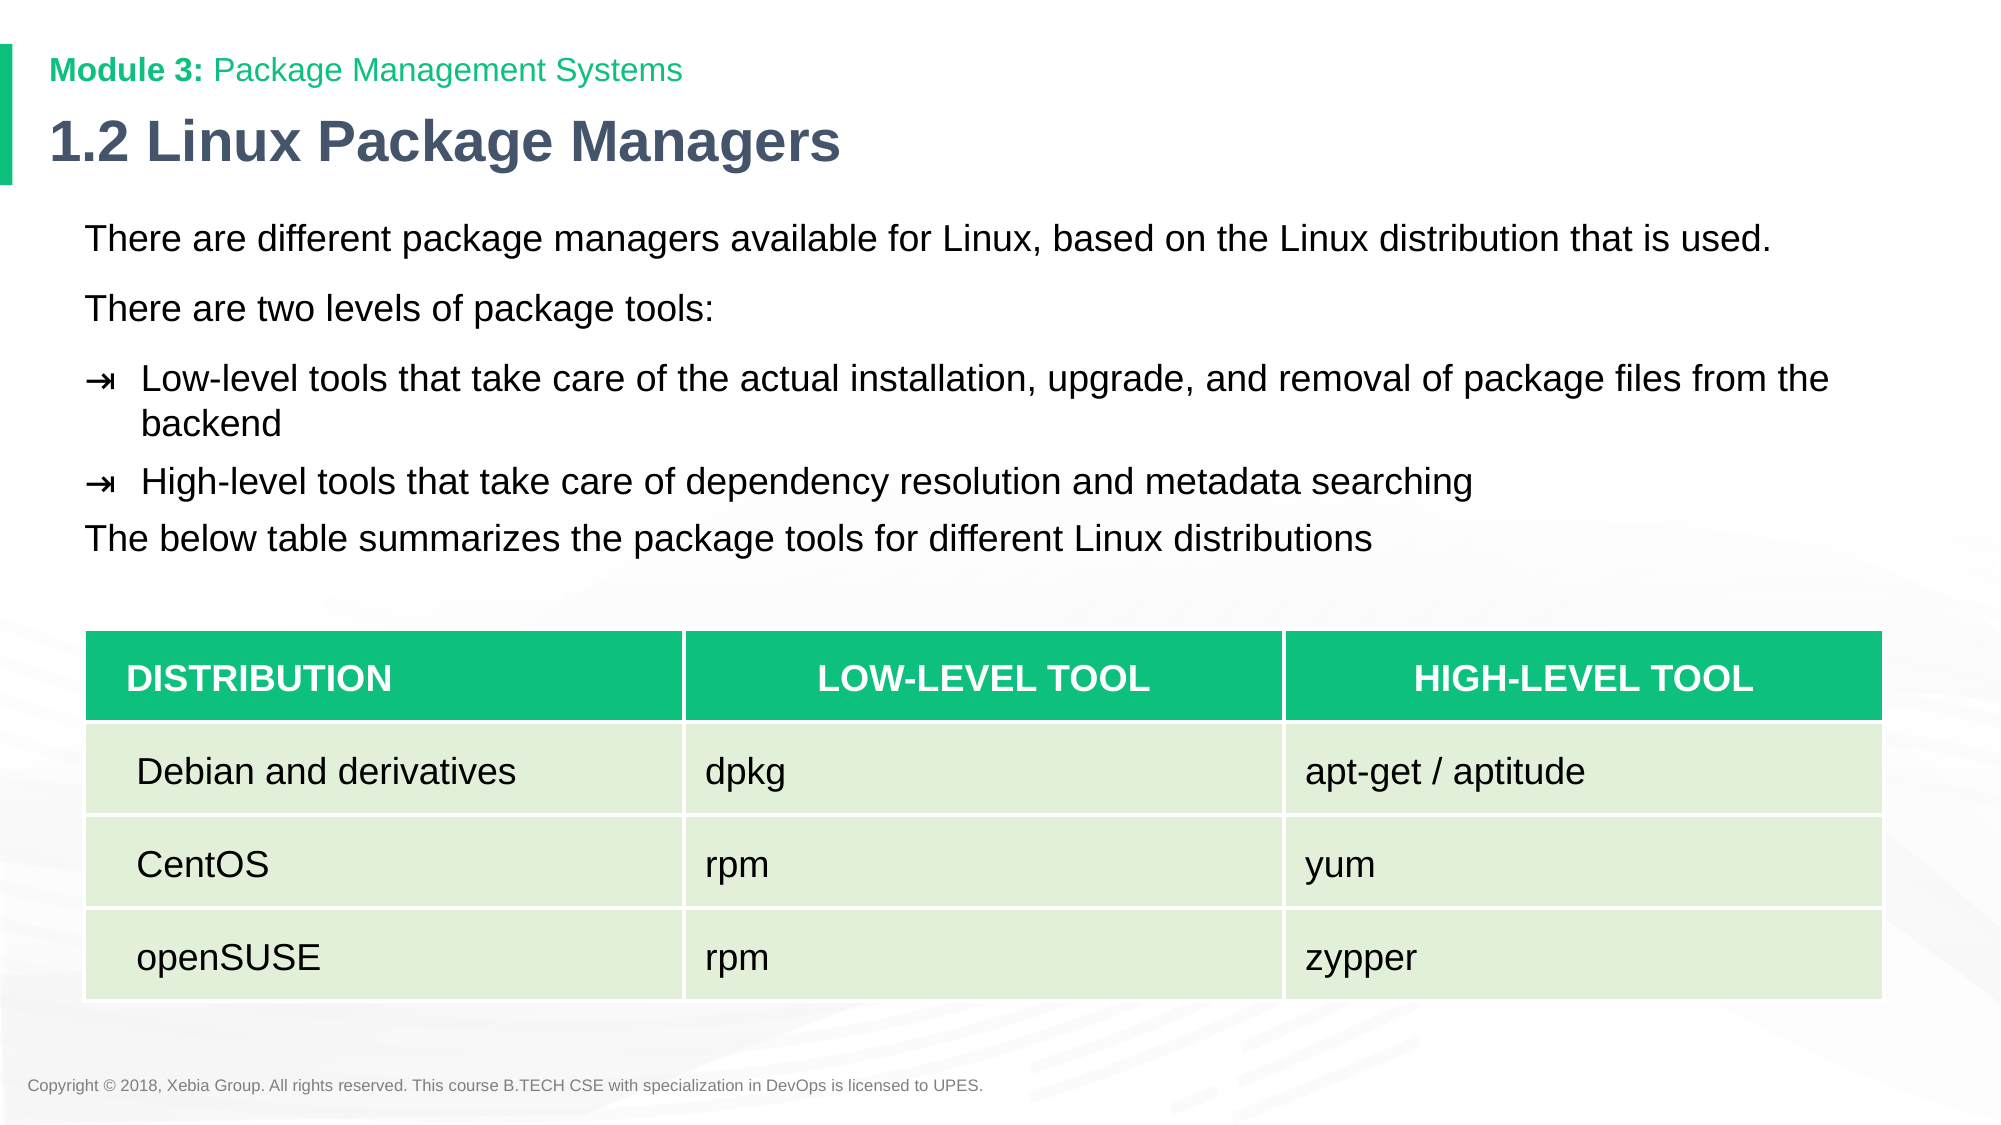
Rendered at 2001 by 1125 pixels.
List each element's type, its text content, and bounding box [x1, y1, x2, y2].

table_cell apt-get / aptitude [1286, 724, 1882, 813]
table_header LOW-LEVEL TOOL [686, 631, 1282, 720]
title 1.2 Linux Package Managers [34, 103, 1760, 185]
table_cell Debian and derivatives [86, 724, 682, 813]
table_cell rpm [686, 817, 1282, 906]
table_cell rpm [686, 910, 1282, 999]
table_cell openSUSE [86, 910, 682, 999]
picture [0, 0, 2000, 1125]
list There are different package managers available for Linux, based on the Linux distribution that is used. There are two levels of package tools: Low-level tools that take care of the actual installation, upgrade, and removal of package files from the backend High-level tools that take care of dependency resolution and metadata searching The below table summarizes the package tools for different Linux distributions [84, 214, 1860, 627]
table_cell zypper [1286, 910, 1882, 999]
table_header HIGH-LEVEL TOOL [1286, 631, 1882, 720]
table_header DISTRIBUTION [86, 631, 682, 720]
table_cell CentOS [86, 817, 682, 906]
list There are different package managers available for Linux, based on the Linux distribution that is used. There are two levels of package tools: Low-level tools that take care of the actual installation, upgrade, and removal of package files from the backend High-level tools that take care of dependency resolution and metadata searching The below table summarizes the package tools for different Linux distributions [84, 1003, 1860, 1009]
table_cell dpkg [686, 724, 1282, 813]
table_cell yum [1286, 817, 1882, 906]
